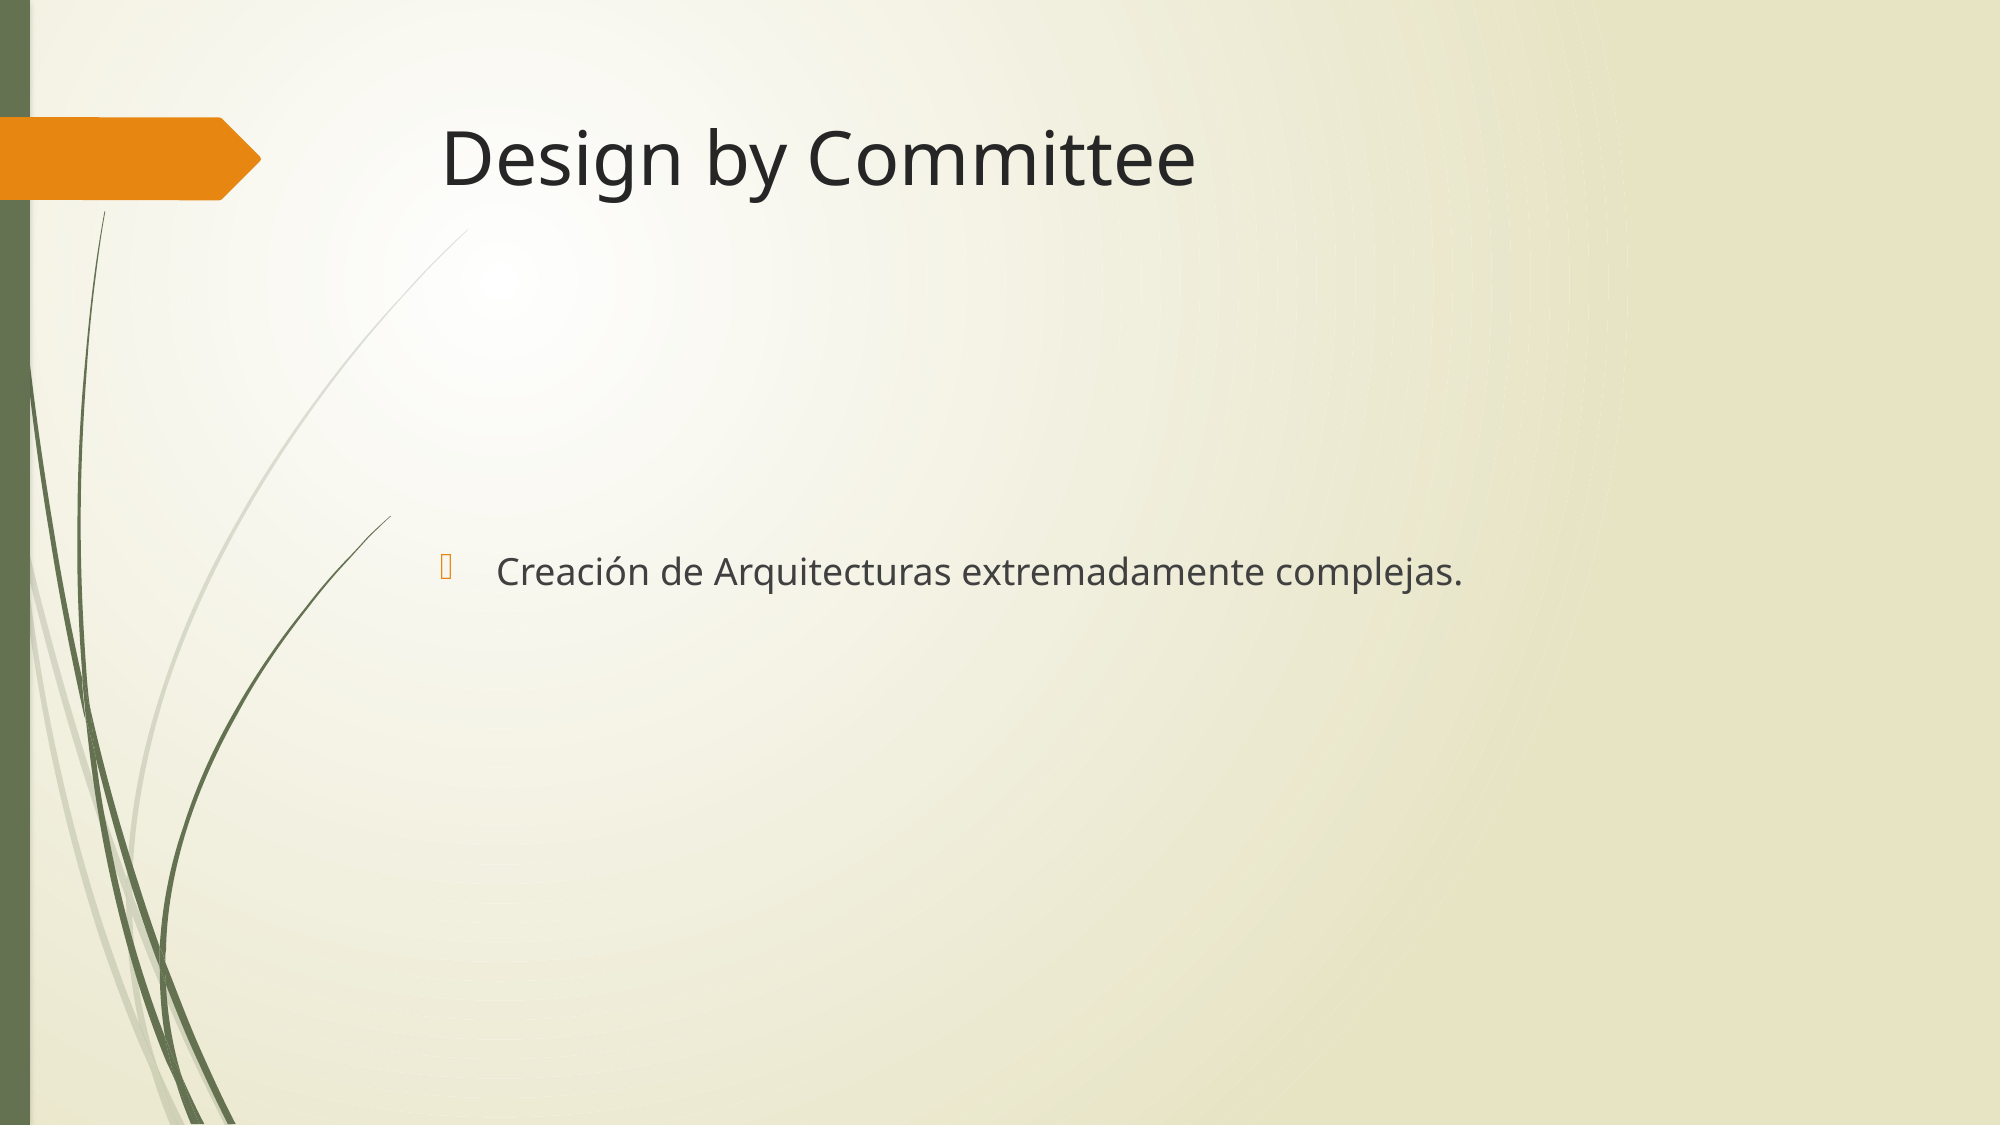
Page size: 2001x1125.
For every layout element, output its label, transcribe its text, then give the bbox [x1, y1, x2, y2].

list Creación de Arquitecturas extremadamente complejas. [424, 540, 1888, 750]
title Design by Committee [425, 102, 1888, 313]
